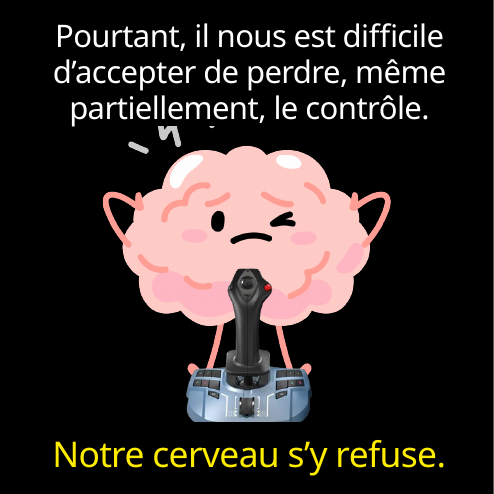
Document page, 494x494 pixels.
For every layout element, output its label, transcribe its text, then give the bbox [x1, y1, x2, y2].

text_box [102, 126, 391, 385]
text_box [151, 255, 347, 422]
text_box Pourtant, il nous est difficile d’accepter de perdre, même partiellement, le contrôle. [4, 17, 494, 126]
text_box Notre cerveau s’y refuse. [17, 433, 481, 475]
